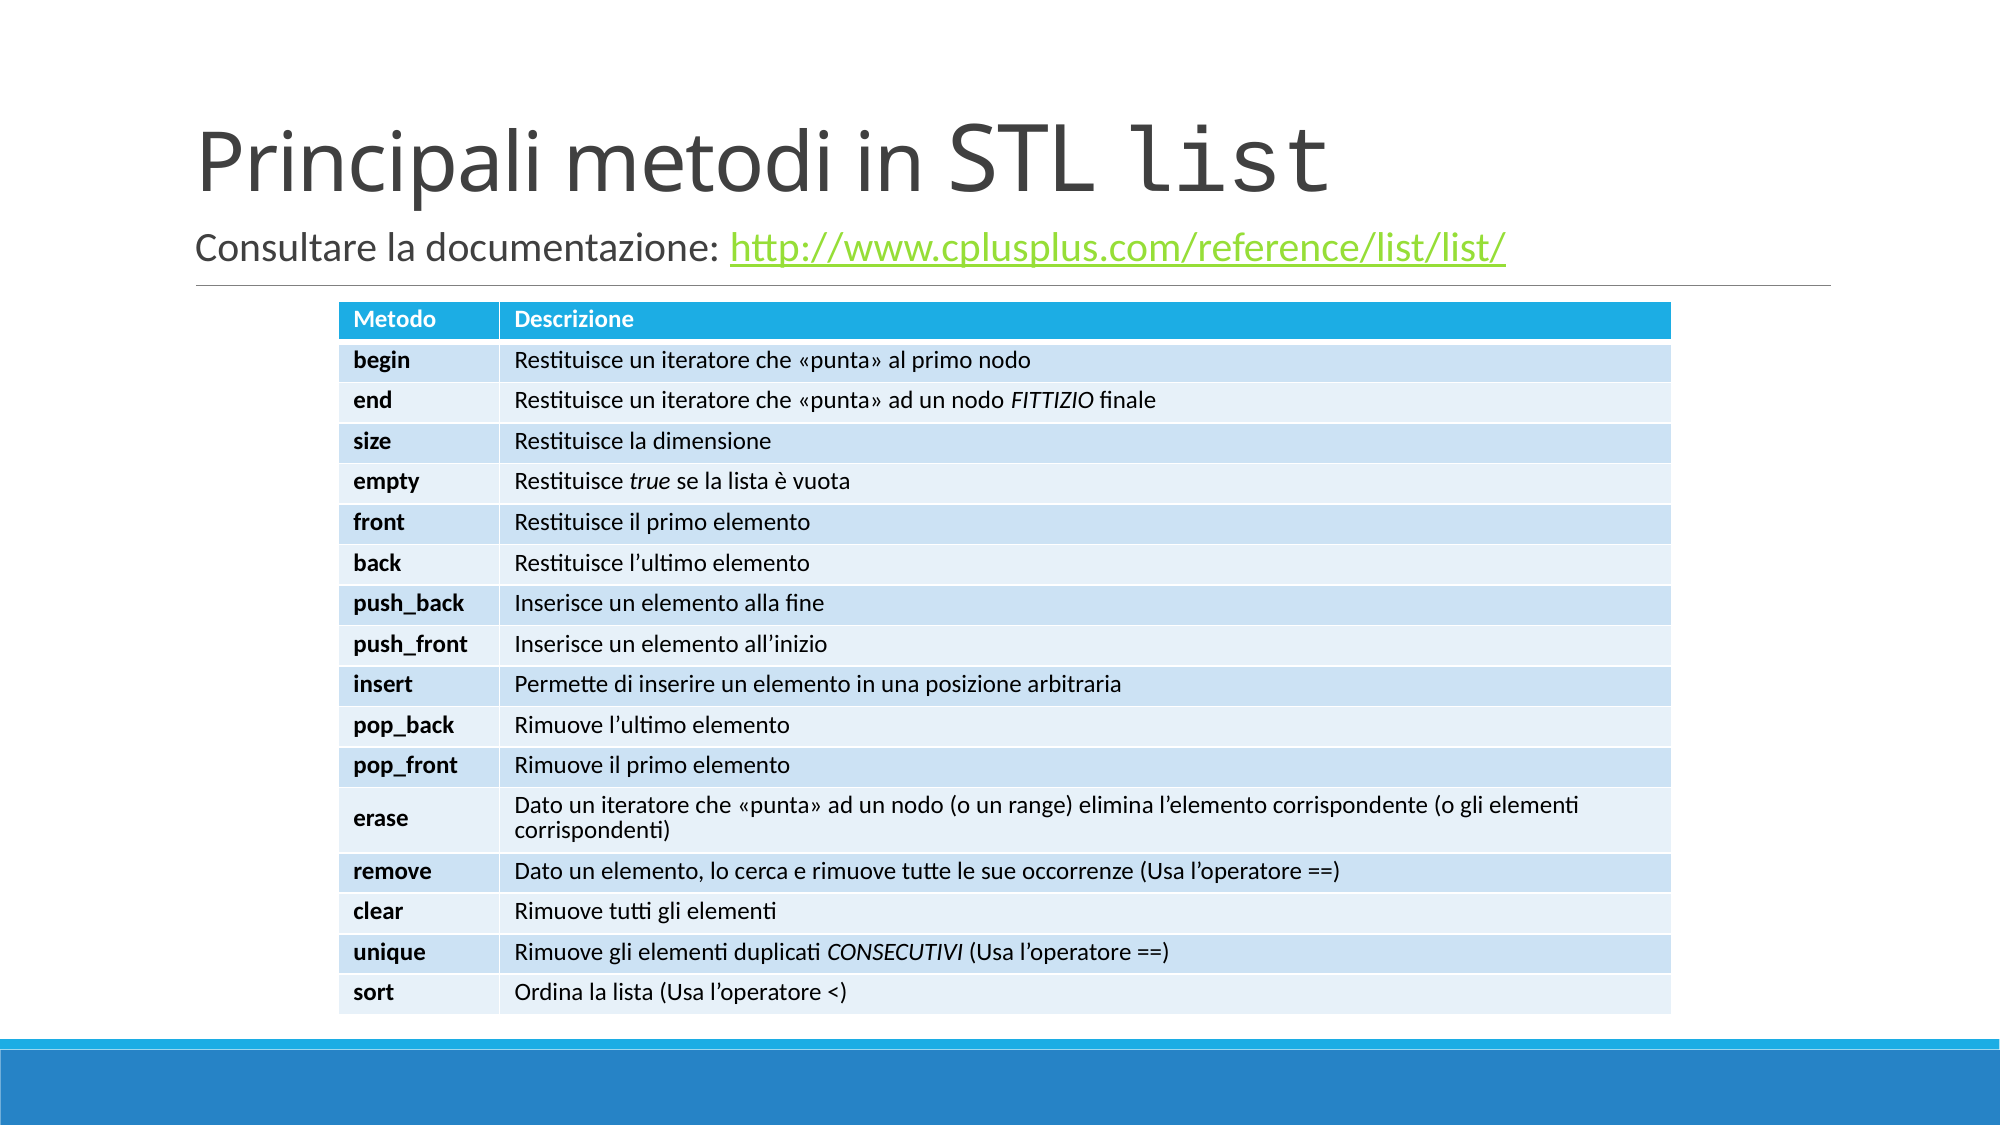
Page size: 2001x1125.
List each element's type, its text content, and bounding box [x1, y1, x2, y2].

table_cell empty [339, 464, 499, 503]
table_cell push_back [339, 586, 499, 625]
table_cell pop_front [339, 748, 499, 787]
table_cell size [339, 424, 499, 463]
table_cell Dato un elemento, lo cerca e rimuove tutte le sue occorrenze (Usa l’operatore ==) [500, 854, 1671, 892]
table_cell pop_back [339, 707, 499, 746]
table_header Descrizione [500, 302, 1671, 339]
table_cell end [339, 383, 499, 422]
table_cell Inserisce un elemento all’inizio [500, 626, 1671, 665]
table_cell Rimuove l’ultimo elemento [500, 707, 1671, 746]
table_cell Restituisce un iteratore che «punta» al primo nodo [500, 345, 1671, 382]
table_cell Restituisce un iteratore che «punta» ad un nodo FITTIZIO finale [500, 383, 1671, 422]
table_cell remove [339, 854, 499, 892]
table_cell erase [339, 788, 499, 852]
table_cell Rimuove il primo elemento [500, 748, 1671, 787]
table_cell Ordina la lista (Usa l’operatore <) [500, 975, 1671, 1014]
table_header Metodo [339, 302, 499, 339]
table_cell Rimuove gli elementi duplicati CONSECUTIVI (Usa l’operatore ==) [500, 935, 1671, 973]
table_cell unique [339, 935, 499, 973]
table_cell Restituisce la dimensione [500, 424, 1671, 463]
table_cell push_front [339, 626, 499, 665]
list Consultare la documentazione: http://www.cplusplus.com/reference/list/list/ [180, 217, 1509, 878]
table_cell Dato un iteratore che «punta» ad un nodo (o un range) elimina l’elemento corrispondente (o gli elementi corrispondenti) [500, 788, 1671, 852]
table_cell sort [339, 975, 499, 1014]
table_cell Restituisce true se la lista è vuota [500, 464, 1671, 503]
table_cell begin [339, 345, 499, 382]
table_cell clear [339, 894, 499, 933]
table_cell back [339, 545, 499, 584]
table_cell Restituisce l’ultimo elemento [500, 545, 1671, 584]
table_cell Restituisce il primo elemento [500, 505, 1671, 544]
table_cell front [339, 505, 499, 544]
table_cell Rimuove tutti gli elementi [500, 894, 1671, 933]
table_cell insert [339, 667, 499, 706]
table_cell Permette di inserire un elemento in una posizione arbitraria [500, 667, 1671, 706]
title Principali metodi in STL list [180, 106, 1830, 218]
table_cell Inserisce un elemento alla fine [500, 586, 1671, 625]
